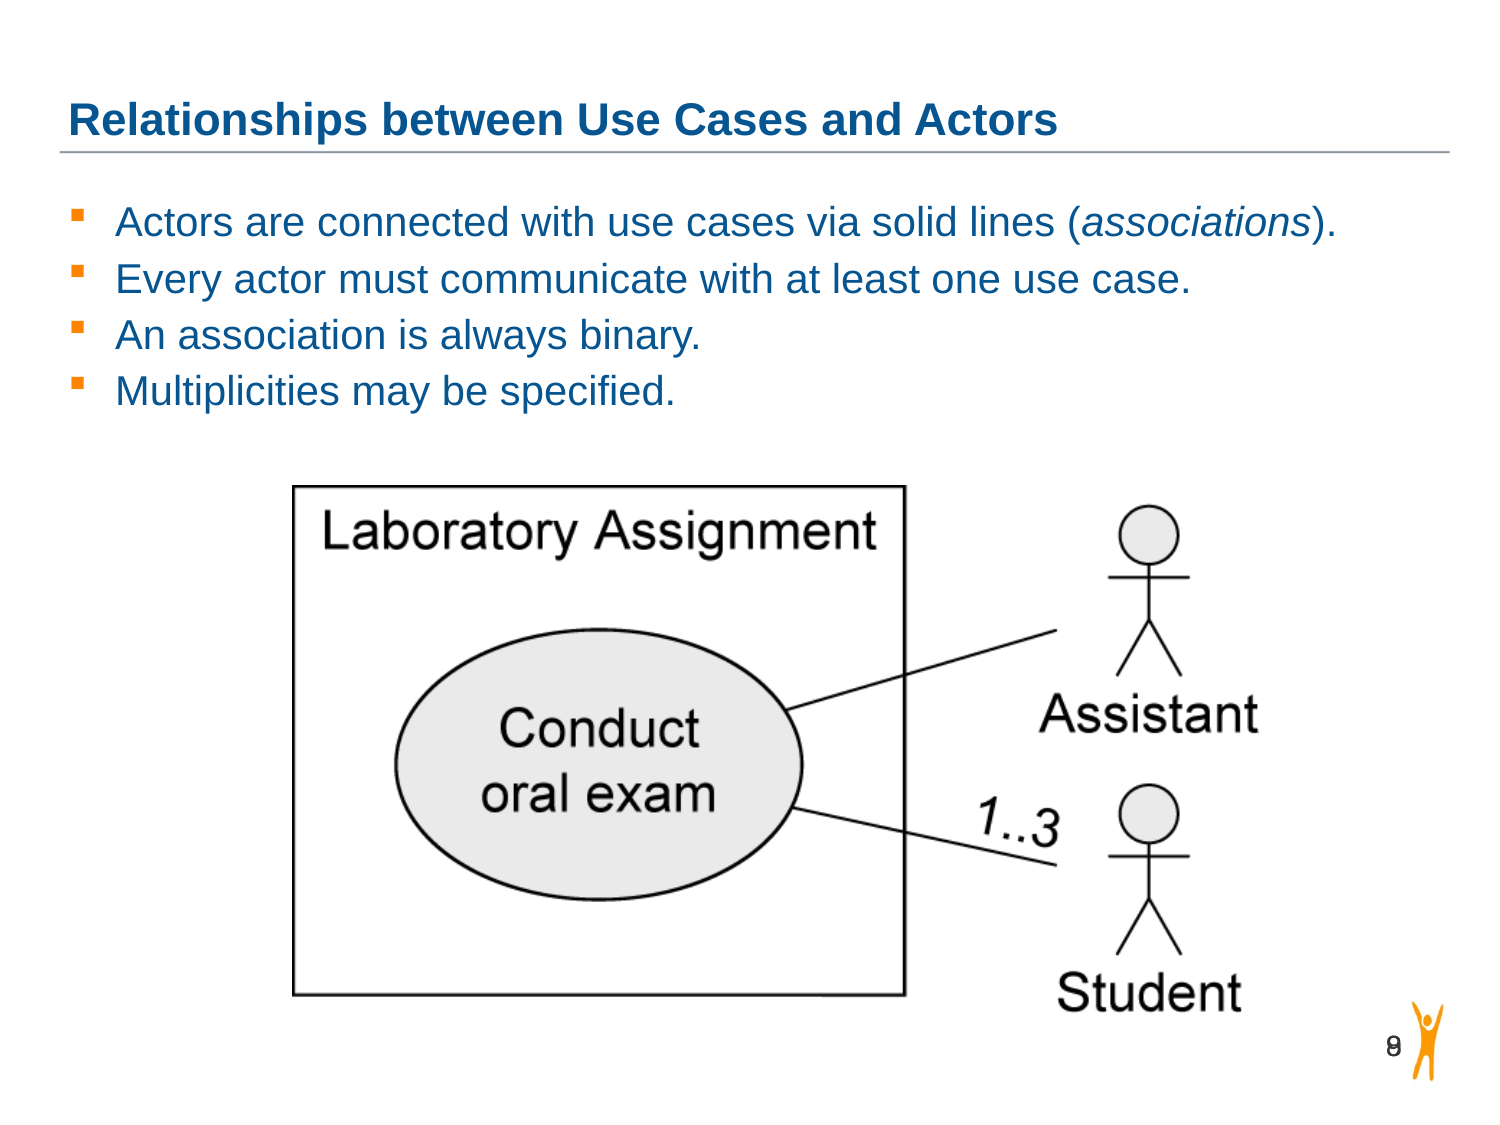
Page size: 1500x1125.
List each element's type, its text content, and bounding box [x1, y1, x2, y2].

slide_number 9 [1241, 1019, 1418, 1095]
picture [1400, 991, 1494, 1125]
picture [291, 484, 1259, 1029]
list Actors are connected with use cases via solid lines (associations). Every actor must communicate with at least one use case. An association is always binary. Multiplicities may be specified. [53, 187, 1454, 961]
picture [0, 142, 1500, 163]
title Relationships between Use Cases and Actors [53, 24, 1454, 153]
